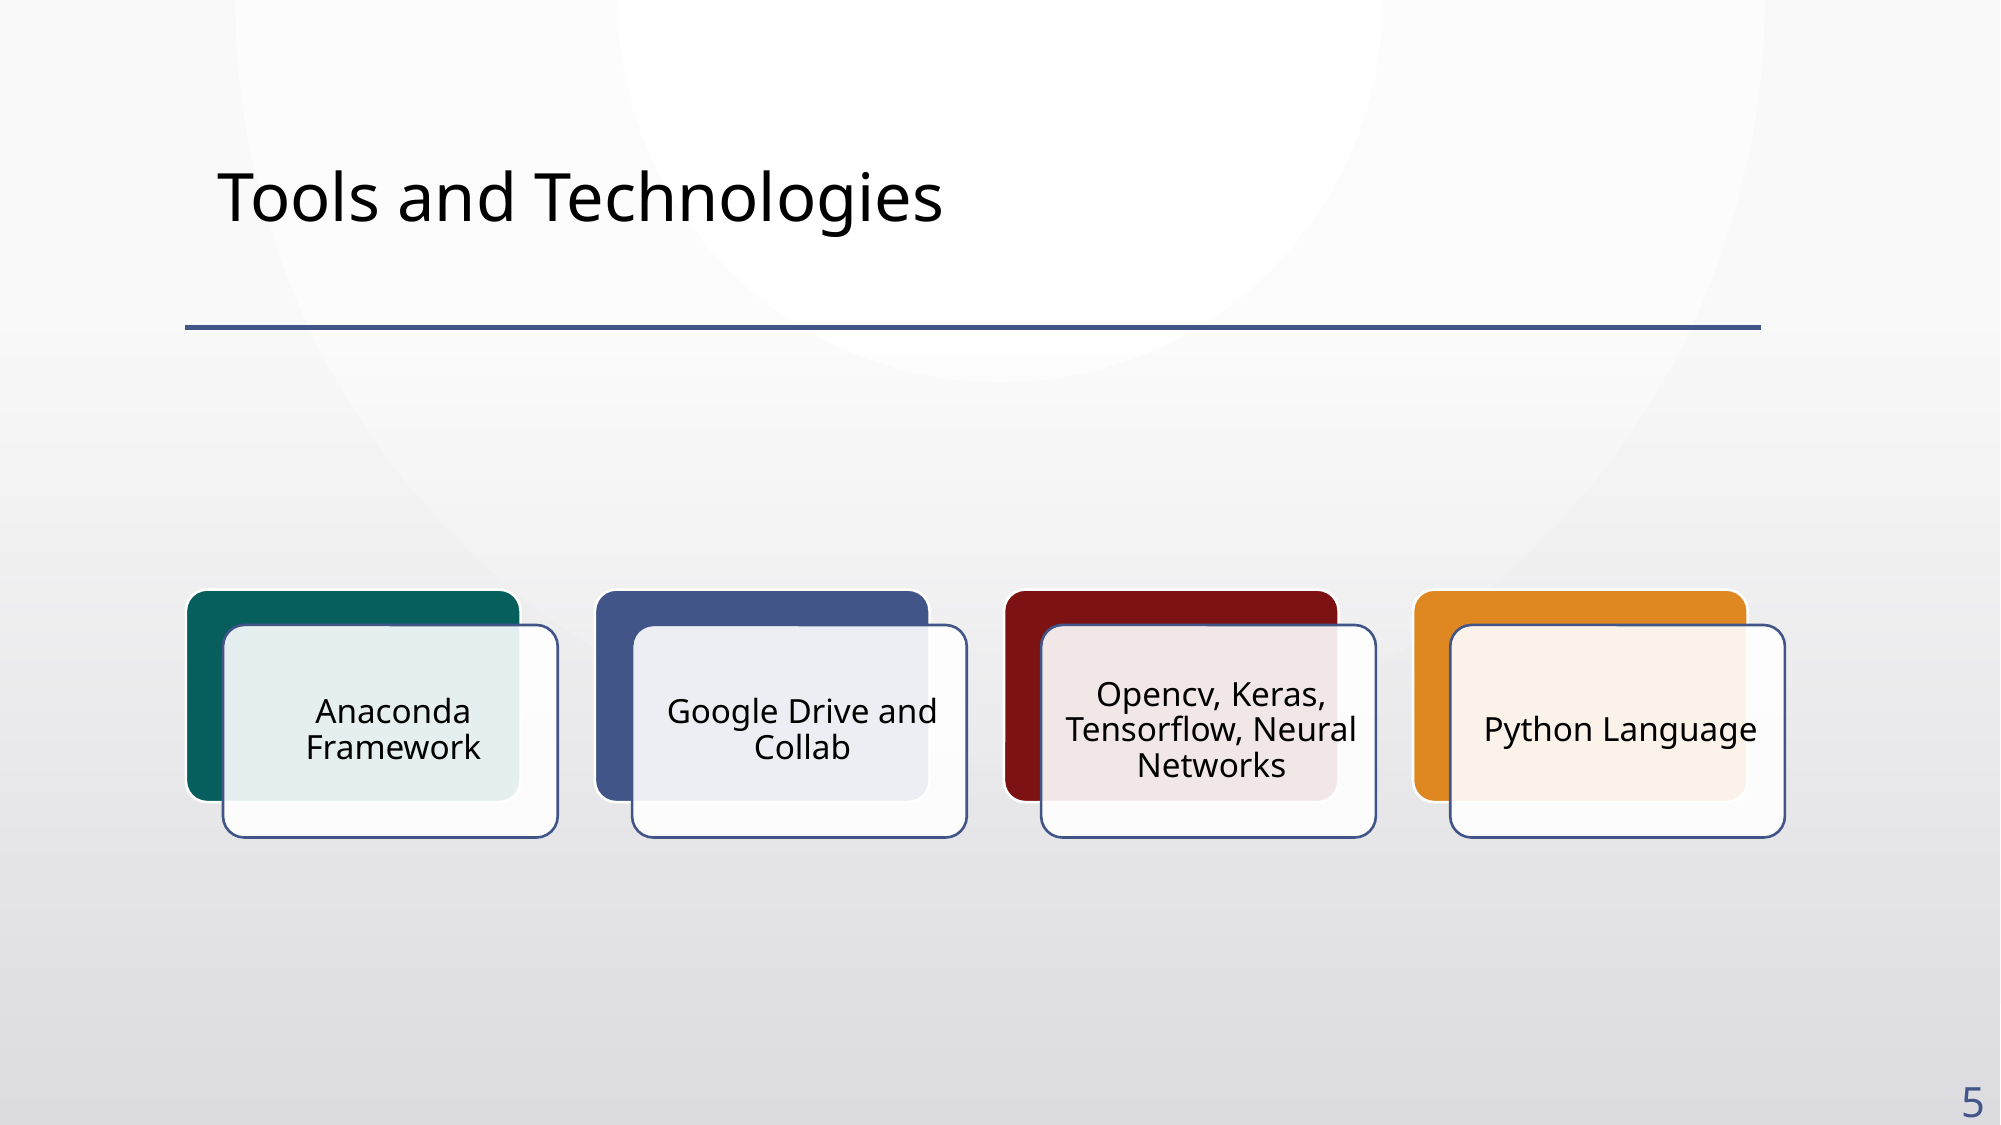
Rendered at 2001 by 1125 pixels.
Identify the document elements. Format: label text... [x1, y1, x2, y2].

title Tools and Technologies [185, 156, 1761, 325]
text_box [0, 0, 2000, 330]
text_box [0, 330, 2000, 1125]
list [185, 410, 1786, 1017]
slide_number 5 [1866, 1068, 2000, 1125]
